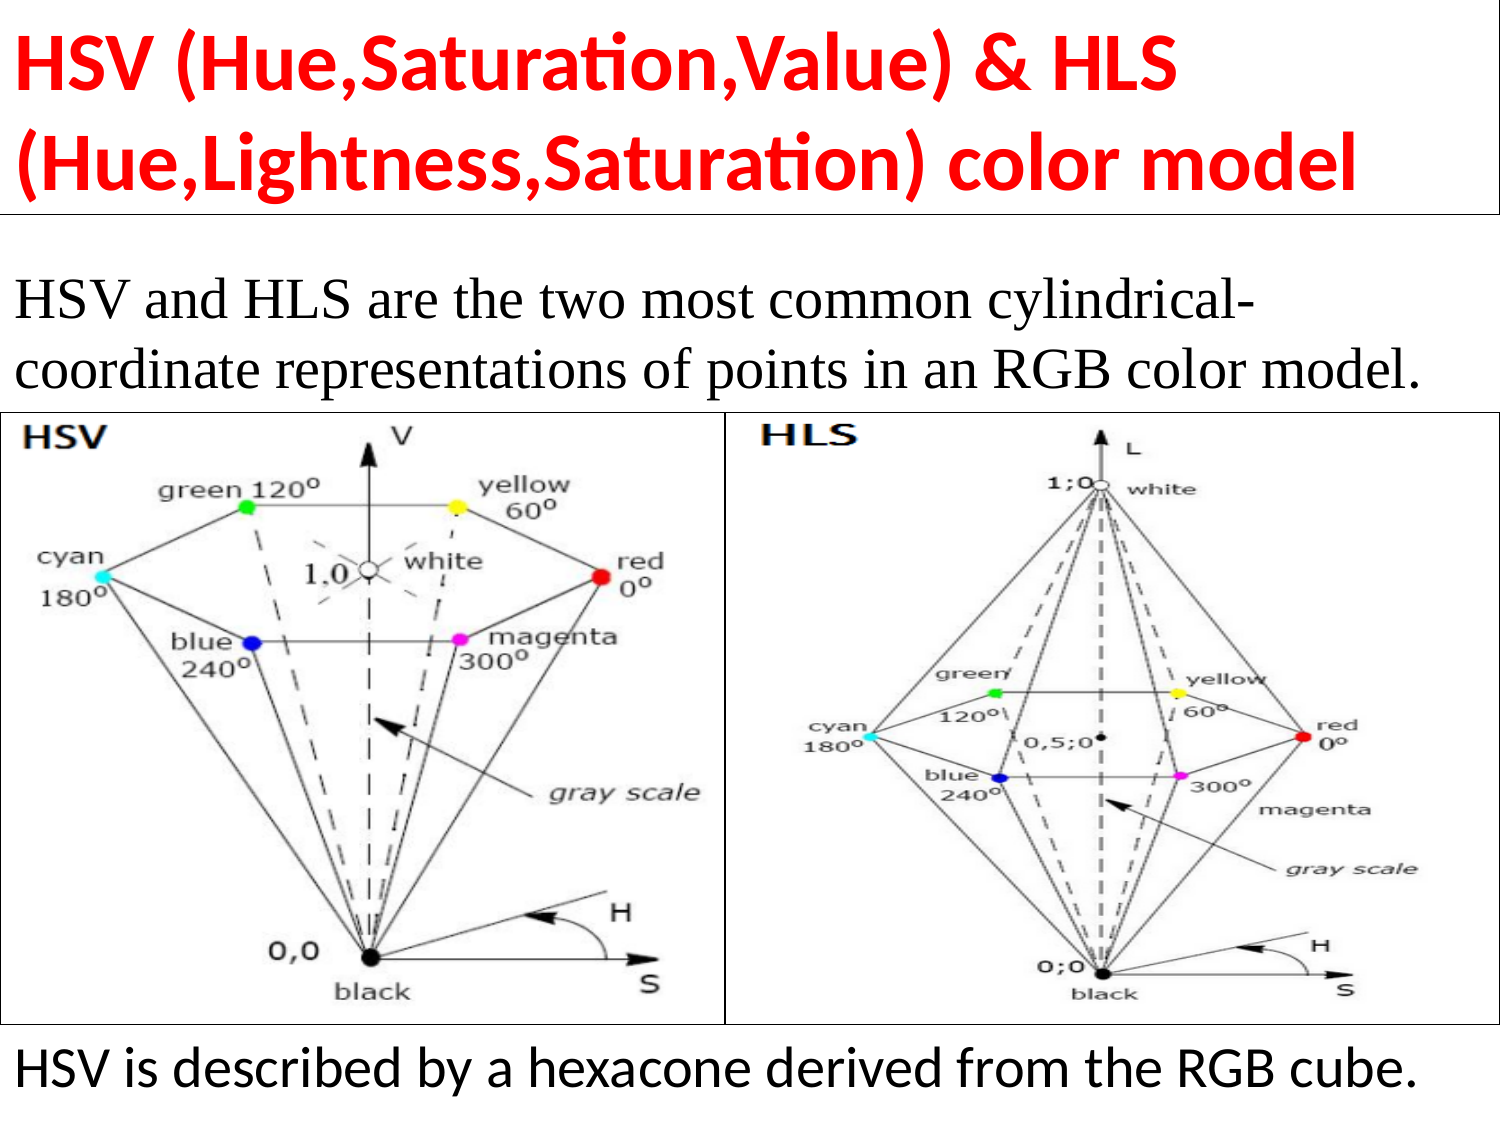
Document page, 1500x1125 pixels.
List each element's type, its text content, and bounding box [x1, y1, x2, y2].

picture [0, 412, 1500, 1026]
text_box HSV (Hue,Saturation,Value) & HLS (Hue,Lightness,Saturation) color model [0, 0, 1500, 112]
text_box HSV and HLS are the two most common cylindrical-coordinate representations of points in an RGB color model. HSV is described by a hexacone derived from the RGB cube. [0, 1033, 1500, 1125]
text_box HSV and HLS are the two most common cylindrical-coordinate representations of points in an RGB color model. HSV is described by a hexacone derived from the RGB cube. [0, 112, 1500, 411]
